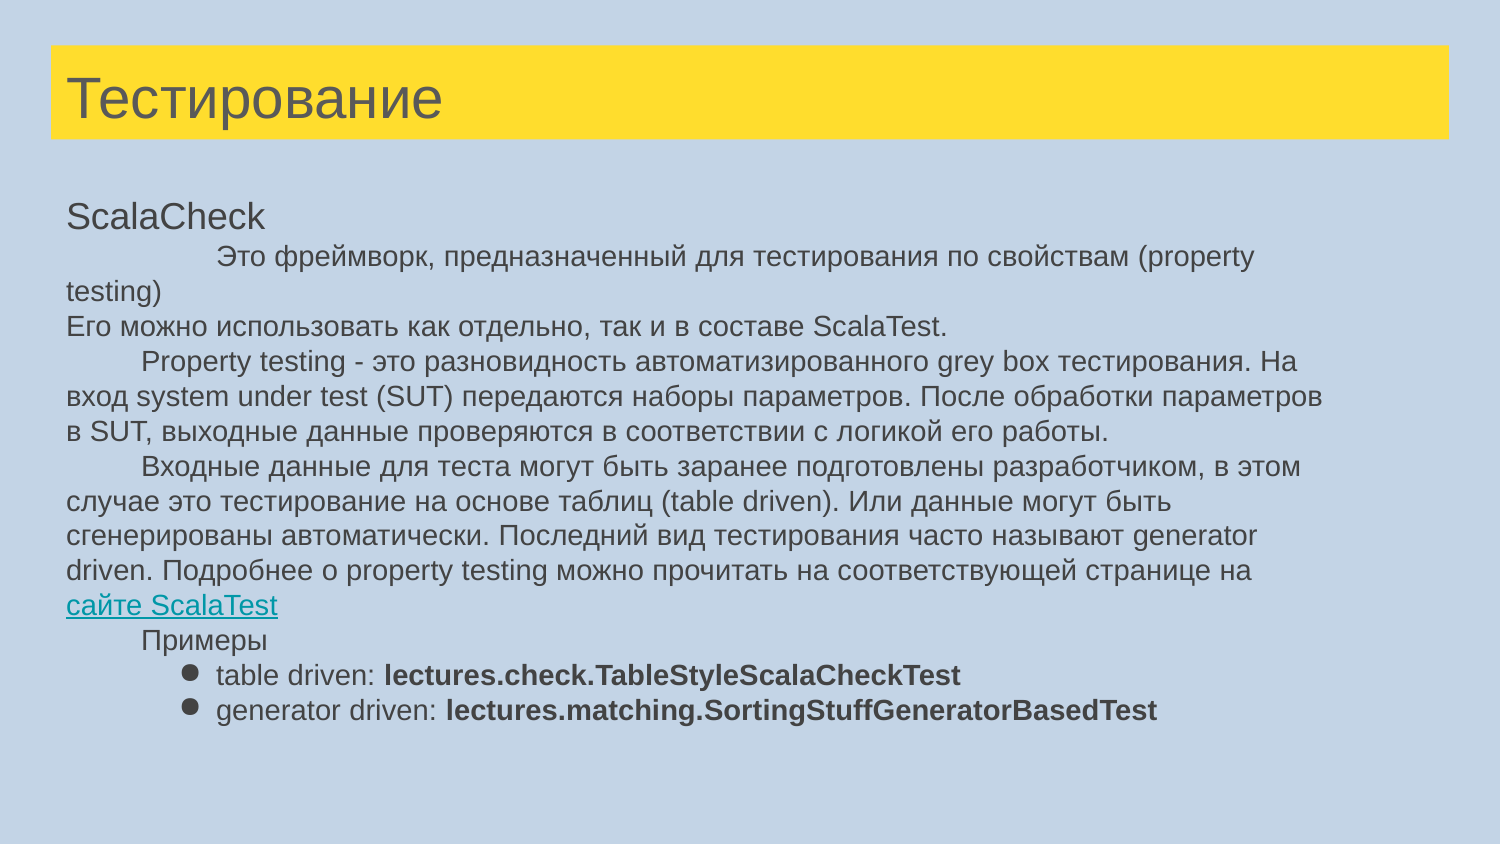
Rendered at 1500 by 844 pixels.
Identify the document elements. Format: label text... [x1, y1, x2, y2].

text_box ScalaCheck Это фреймворк, предназначенный для тестирования по свойствам (property testing) Его можно использовать как отдельно, так и в составе ScalaTest. Property testing - это разновидность автоматизированного grey box тестирования. На вход system under test (SUT) передаются наборы параметров. После обработки параметров в SUT, выходные данные проверяются в соответствии с логикой его работы. Входные данные для теста могут быть заранее подготовлены разработчиком, в этом случае это тестирование на основе таблиц (table driven). Или данные могут быть сгенерированы автоматически. Последний вид тестирования часто называют generator driven. Подробнее о property testing можно прочитать на соответствующей странице на сайте ScalaTest Примеры table driven: lectures.check.TableStyleScalaCheckTest generator driven: lectures.matching.SortingStuffGeneratorBasedTest [51, 177, 1344, 721]
title Тестирование [51, 45, 1449, 140]
